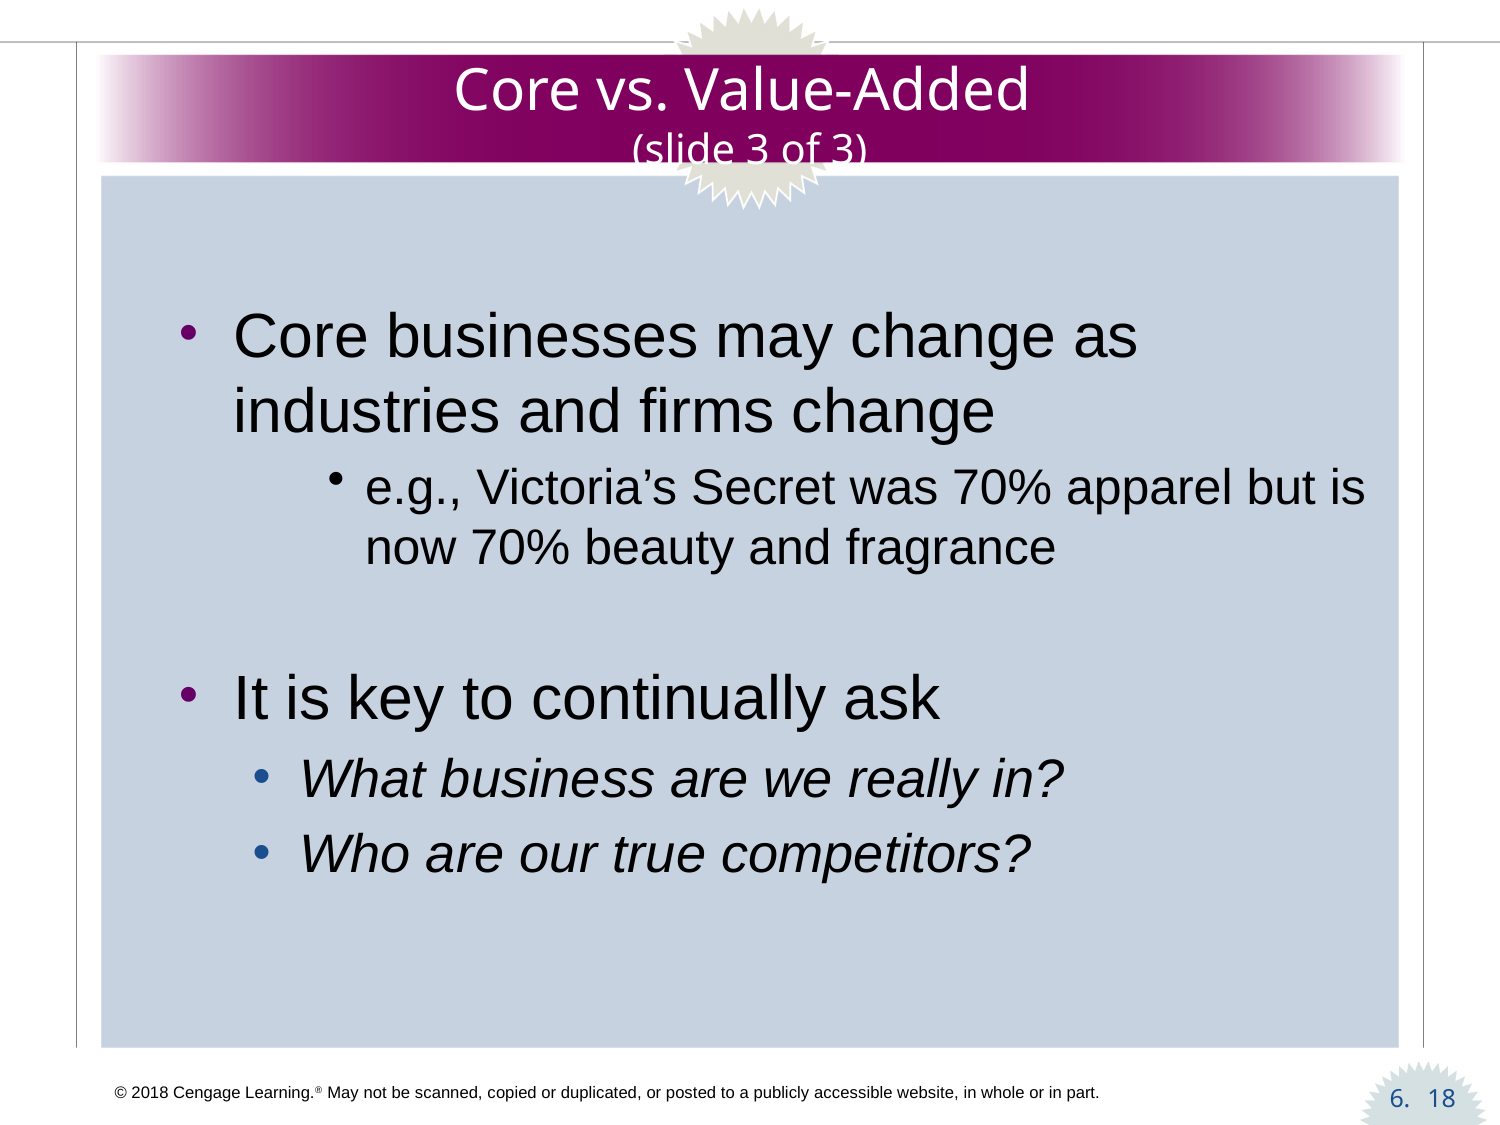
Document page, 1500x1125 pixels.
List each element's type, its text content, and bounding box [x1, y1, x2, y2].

title Core vs. Value-Added (slide 3 of 3) [99, 62, 1401, 163]
picture [0, 0, 1500, 1125]
list Core businesses may change as industries and firms change e.g., Victoria’s Secret was 70% apparel but is now 70% beauty and fragrance It is key to continually ask What business are we really in? Who are our true competitors? [162, 287, 1388, 1001]
slide_number 18 [1412, 1074, 1476, 1125]
